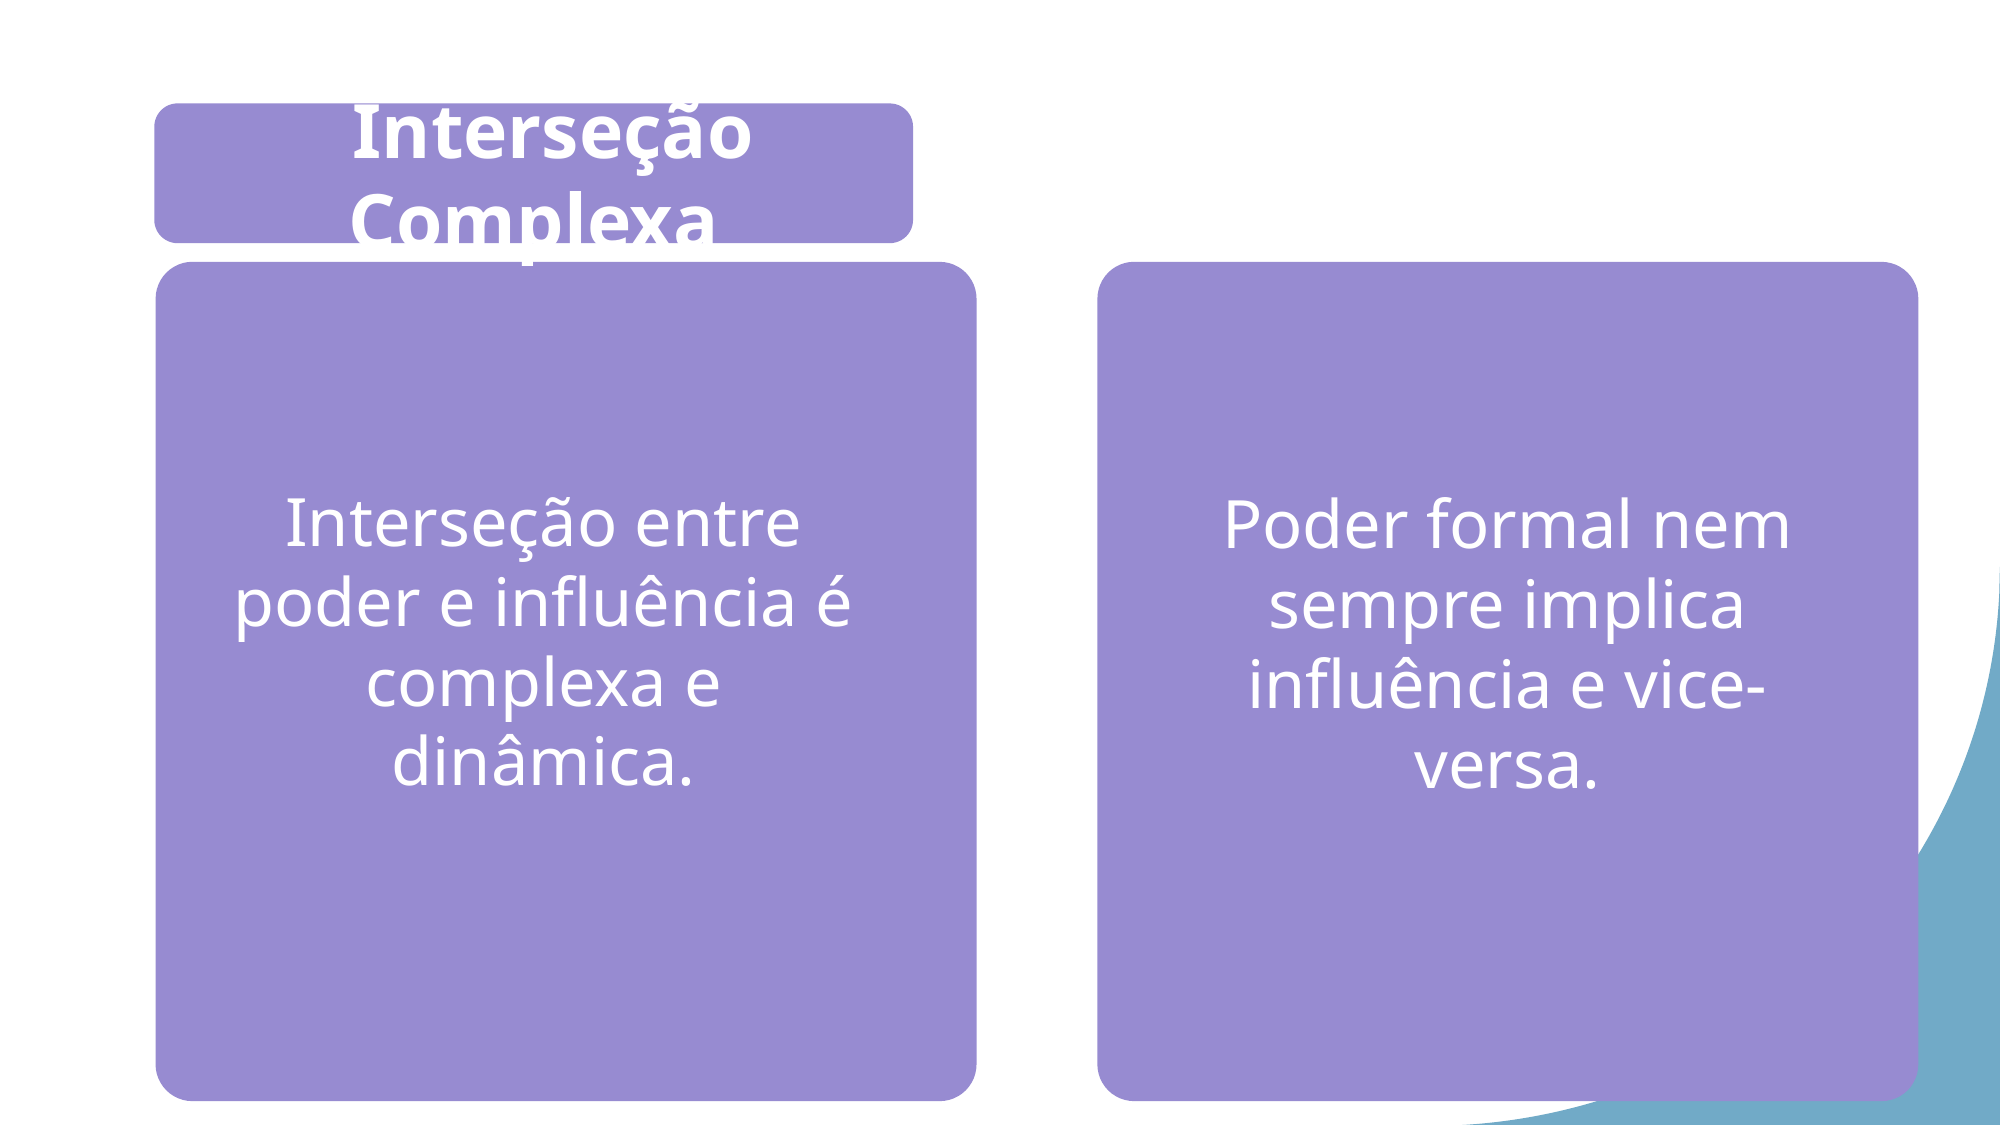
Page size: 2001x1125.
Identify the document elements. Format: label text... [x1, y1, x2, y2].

text_box [1096, 260, 1920, 1103]
text_box Poder formal nem sempre implica influência e vice-versa. [1171, 474, 1844, 809]
text_box Interseção entre poder e influência é complexa e dinâmica. [207, 471, 880, 807]
text_box Interseção Complexa [153, 102, 915, 245]
text_box [154, 260, 978, 1103]
